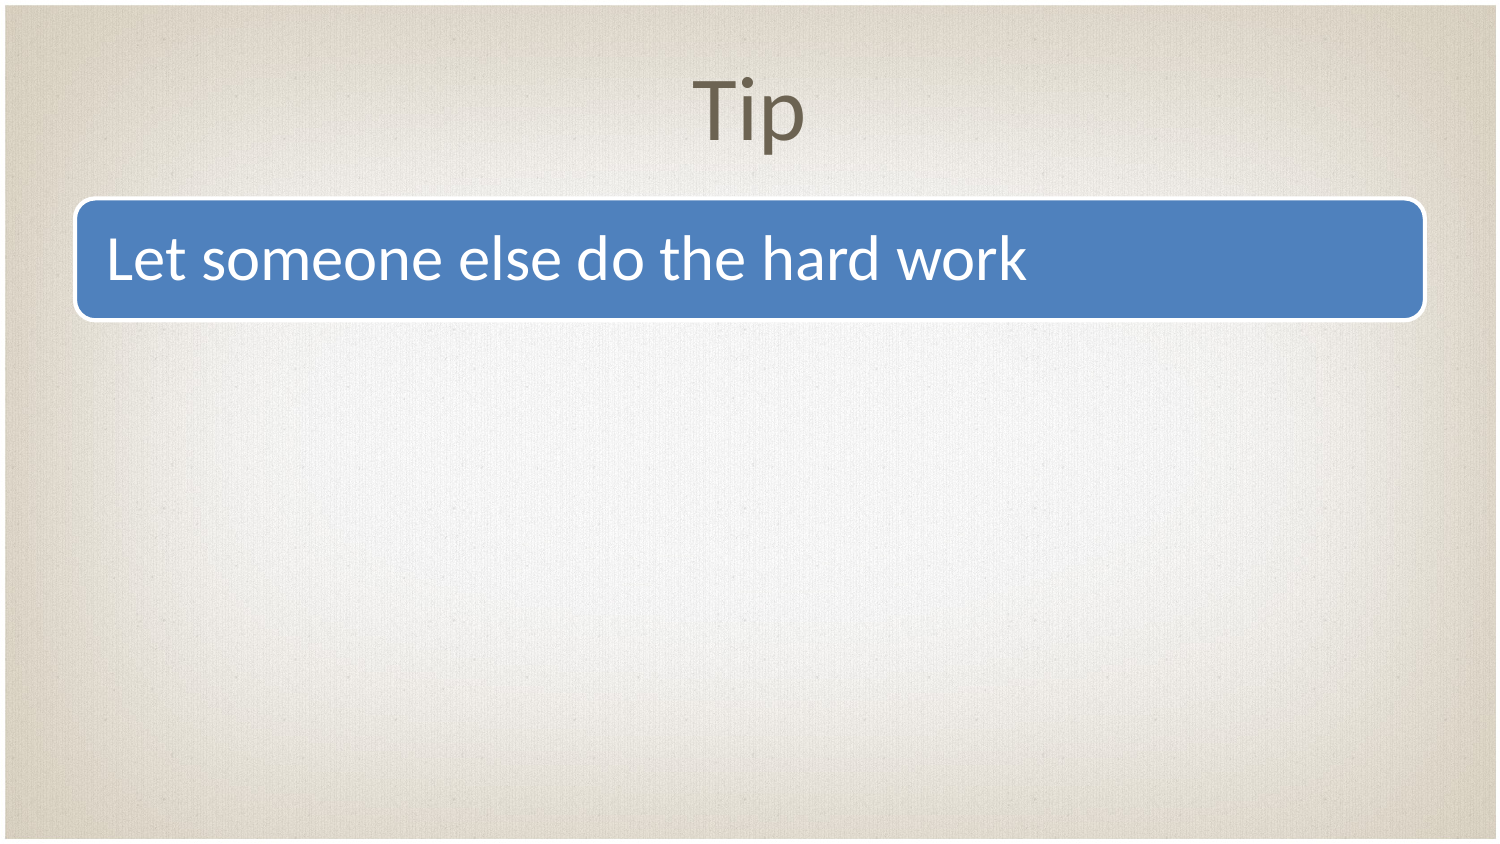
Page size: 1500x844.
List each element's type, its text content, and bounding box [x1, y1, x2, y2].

title Tip [75, 33, 1425, 175]
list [74, 196, 1426, 323]
picture [0, 0, 1500, 844]
